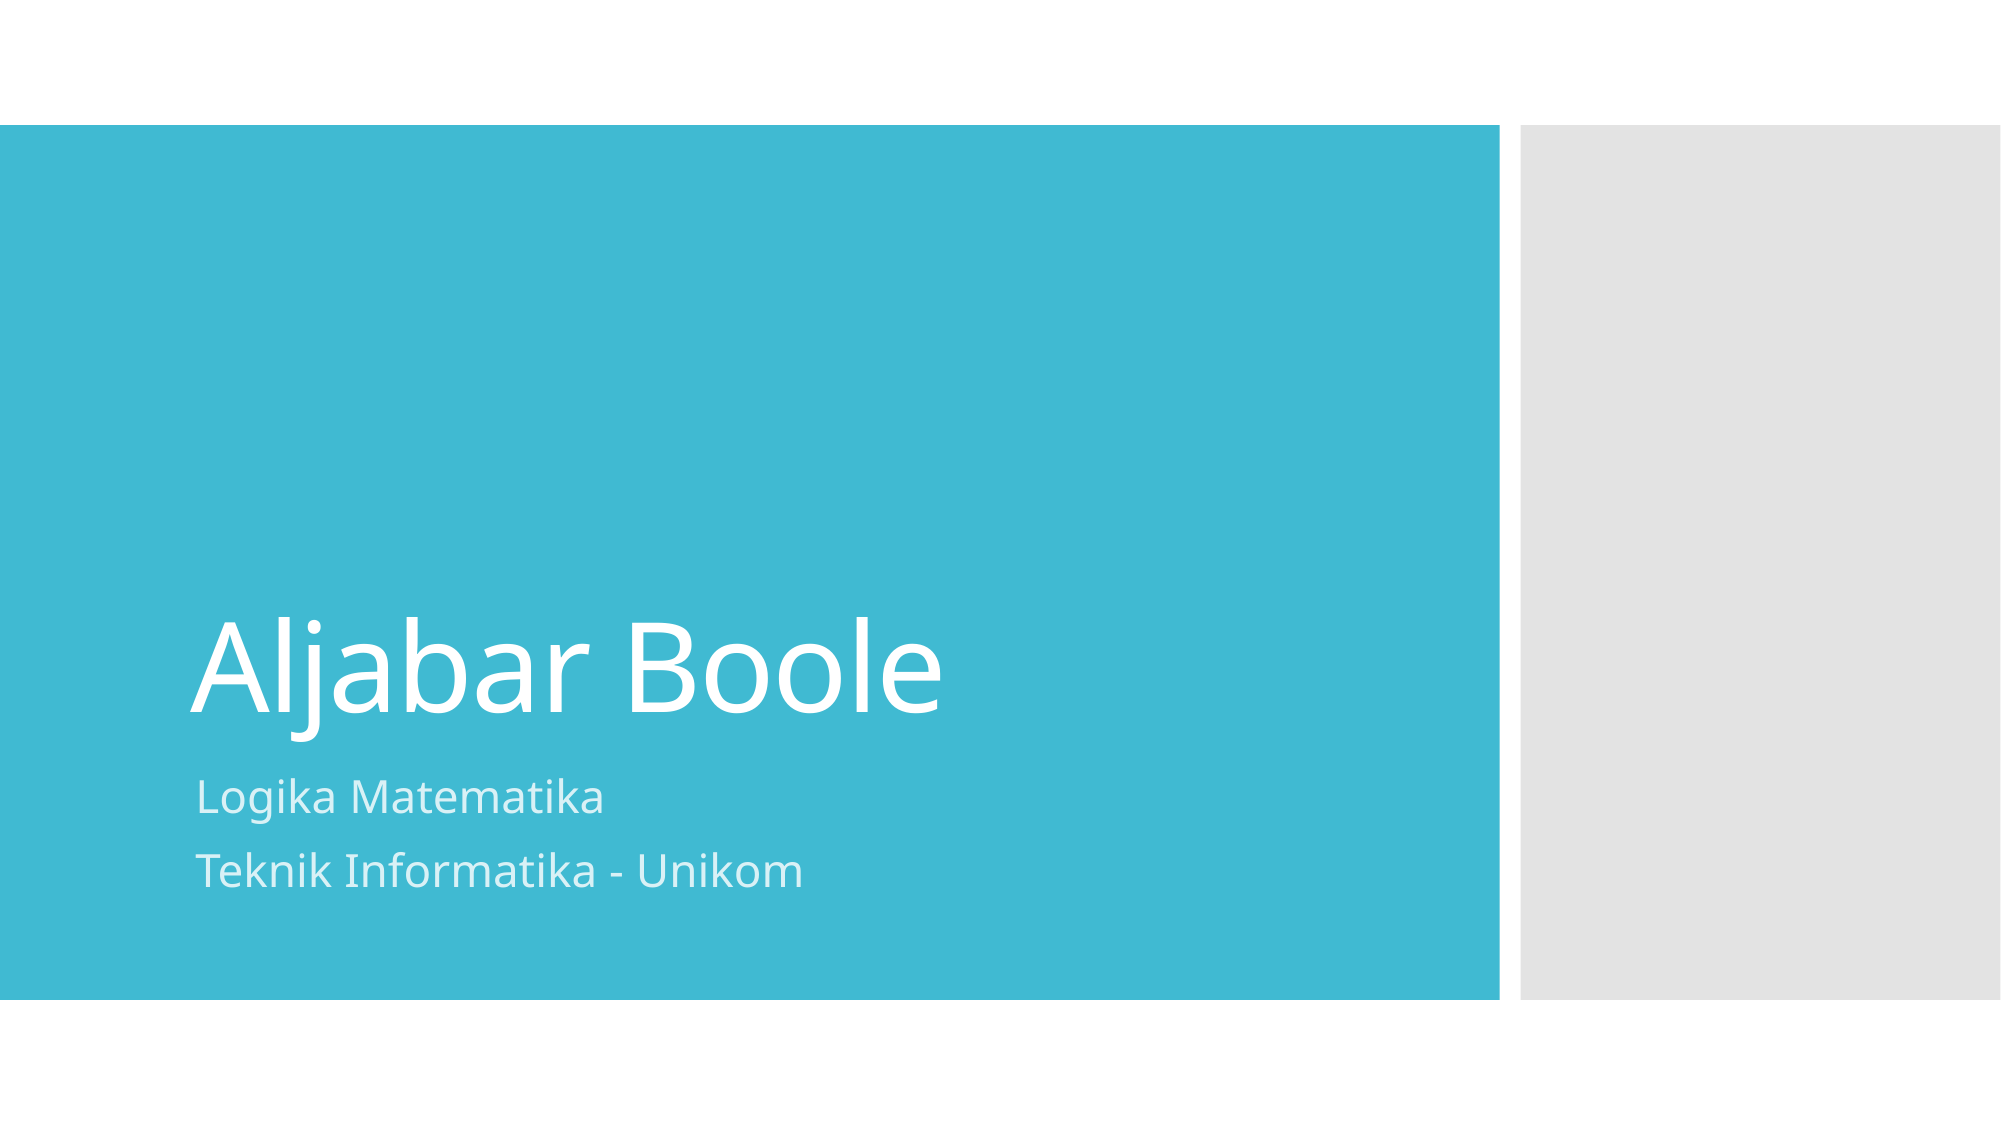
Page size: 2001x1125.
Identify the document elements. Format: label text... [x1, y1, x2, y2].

title Aljabar Boole [175, 213, 1376, 747]
subtitle Logika Matematika Teknik Informatika - Unikom [180, 766, 1381, 917]
